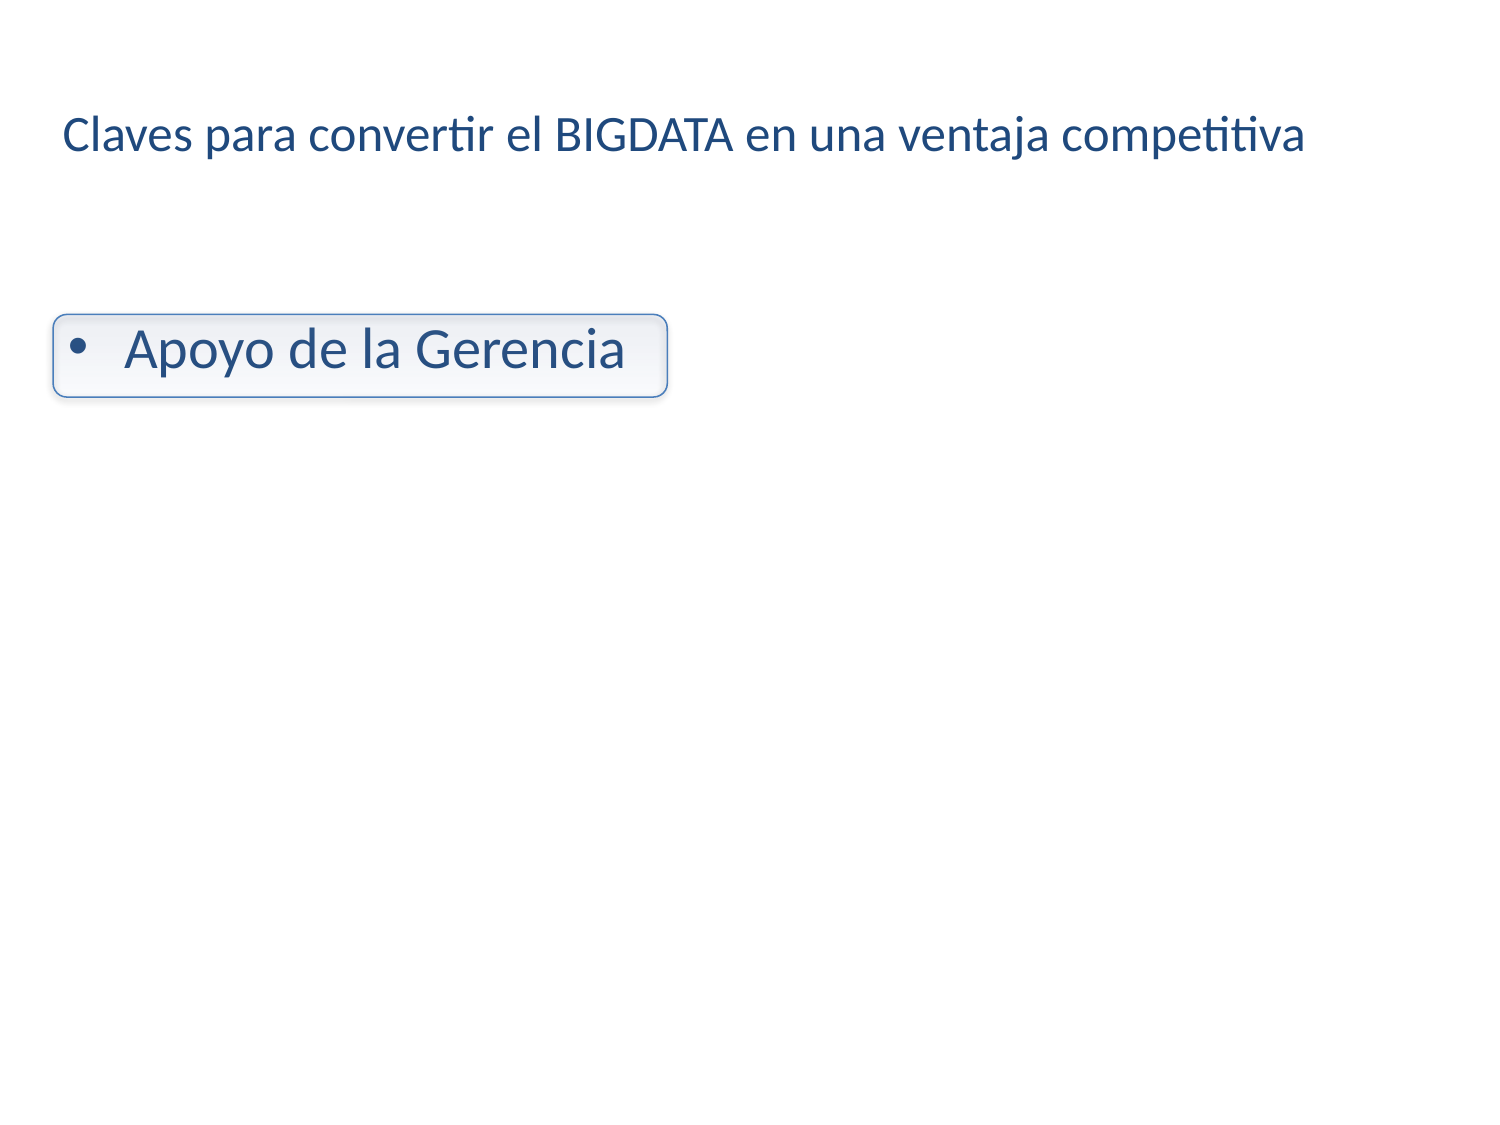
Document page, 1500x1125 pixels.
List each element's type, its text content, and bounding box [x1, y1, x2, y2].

text_box [52, 313, 669, 398]
text_box [1008, 64, 1437, 293]
title Claves para convertir el BIGDATA en una ventaja competitiva [41, 66, 1329, 197]
text_box Apoyo de la Gerencia [53, 302, 1424, 388]
